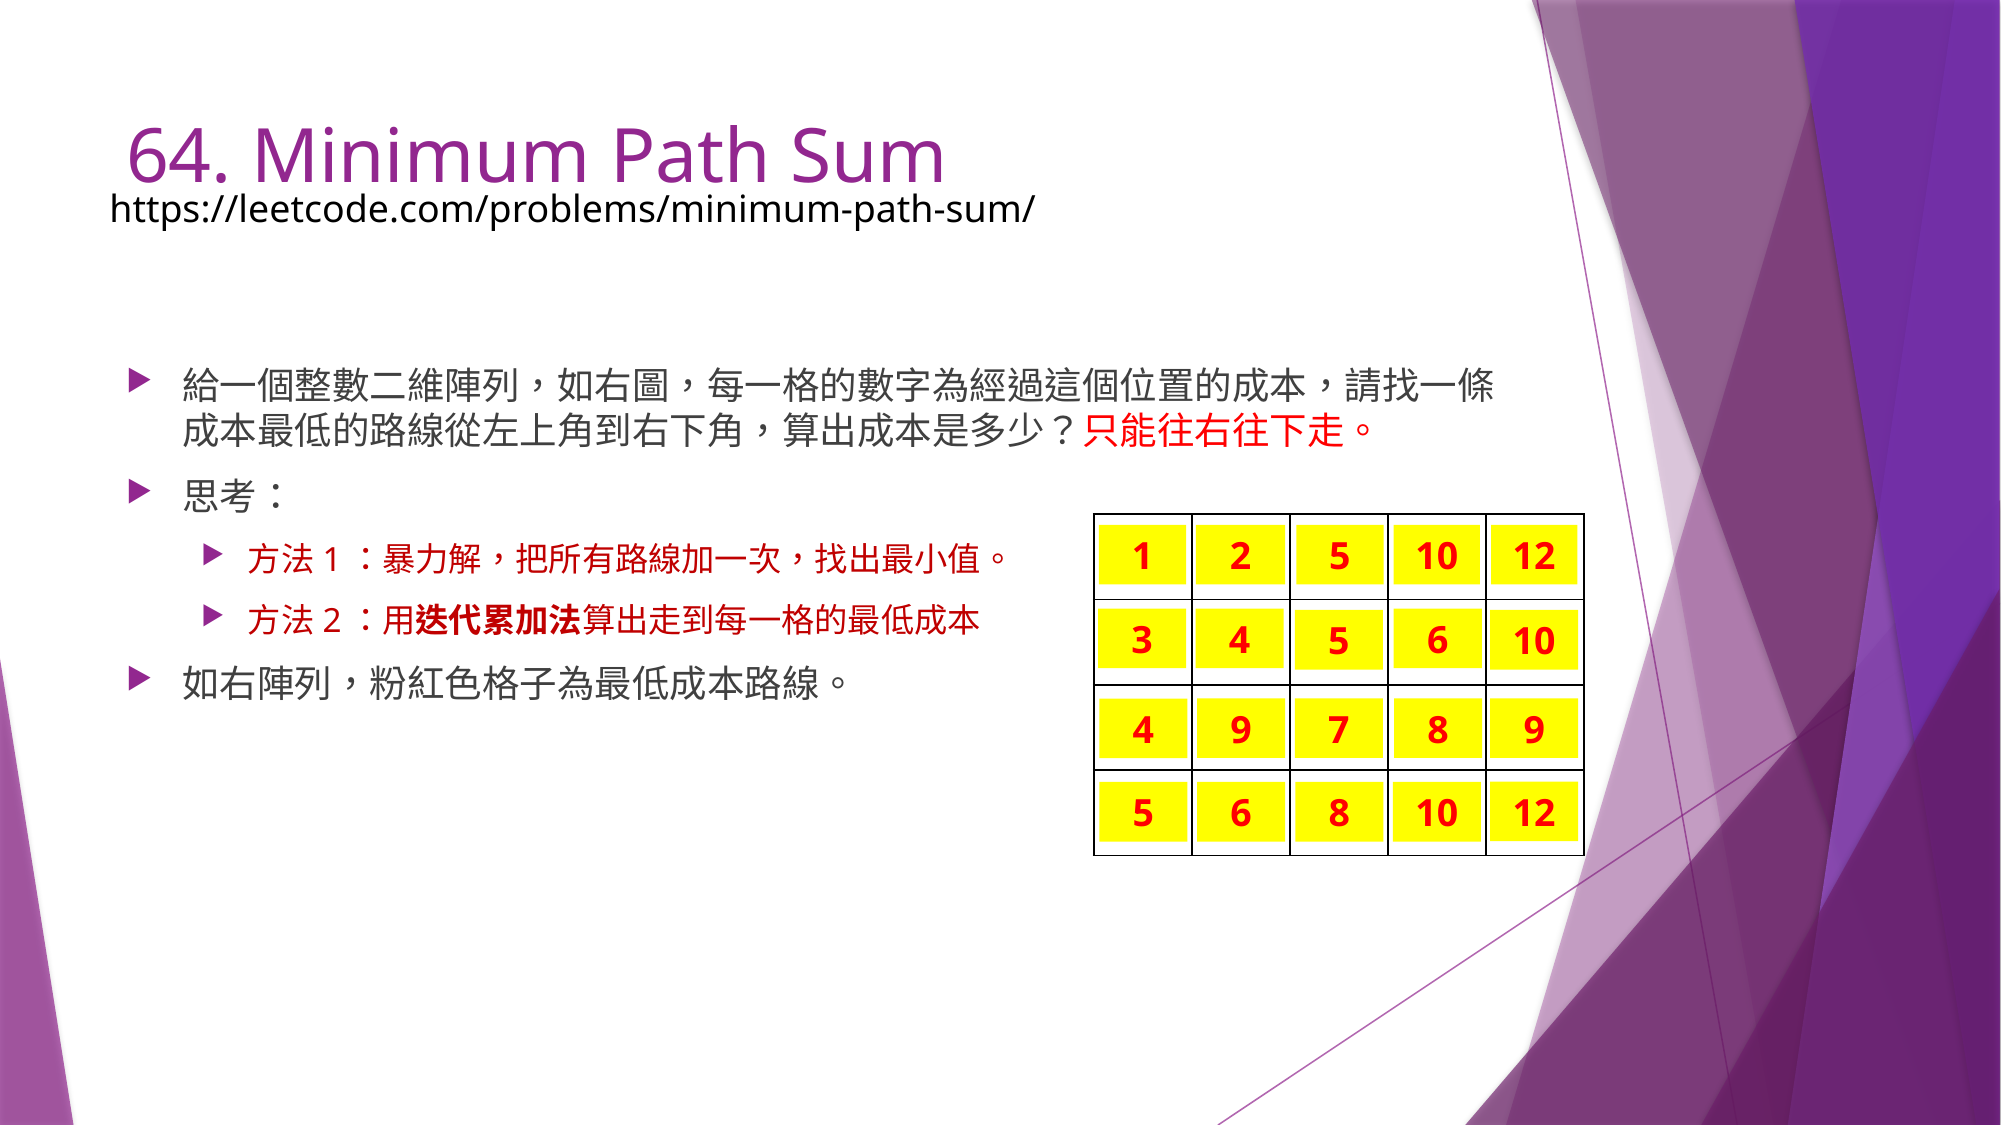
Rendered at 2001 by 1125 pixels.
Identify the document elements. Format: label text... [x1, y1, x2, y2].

table_cell 2 [1291, 686, 1387, 769]
text_box 8 [1394, 698, 1483, 758]
text_box 6 [1197, 781, 1286, 842]
title 64. Minimum Path Sum [111, 99, 1522, 317]
table_cell 4 [1487, 600, 1583, 684]
table_cell 1 [1291, 600, 1387, 684]
list 給一個整數二維陣列，如右圖，每一格的數字為經過這個位置的成本，請找一條成本最低的路線從左上角到右下角，算出成本是多少？只能往右往下走。 思考： 方法1：暴力解，把所有路線加一次，找出最小值。 方法2：用迭代累加法算出走到每一格的最低成本 如右陣列，粉紅色格子為最低成本路線。 [111, 354, 1522, 992]
text_box 10 [1392, 781, 1481, 842]
table_cell 1 [1193, 771, 1289, 855]
text_box https://leetcode.com/problems/minimum-path-sum/ [94, 177, 1052, 238]
text_box 4 [1195, 608, 1284, 669]
text_box 5 [1099, 781, 1188, 842]
table_header 3 [1291, 515, 1387, 599]
table_cell 2 [1095, 600, 1191, 684]
text_box 12 [1491, 524, 1578, 585]
text_box 9 [1197, 698, 1286, 758]
text_box 2 [1195, 524, 1286, 585]
text_box 1 [1098, 524, 1187, 585]
table_cell 1 [1487, 686, 1583, 769]
text_box 3 [1098, 608, 1187, 669]
table_cell 5 [1193, 686, 1289, 769]
table_cell 2 [1389, 771, 1485, 855]
table_header 1 [1095, 515, 1191, 599]
table_cell 2 [1389, 686, 1485, 769]
text_box 12 [1490, 781, 1579, 842]
text_box 5 [1296, 524, 1384, 585]
table_cell 3 [1487, 771, 1583, 855]
text_box 9 [1490, 698, 1579, 758]
text_box 8 [1295, 781, 1384, 842]
table_header 2 [1487, 515, 1583, 599]
text_box 4 [1099, 698, 1188, 759]
text_box 10 [1393, 524, 1480, 585]
text_box 7 [1294, 698, 1383, 758]
table_cell 1 [1095, 771, 1191, 855]
table_cell 2 [1193, 600, 1289, 684]
text_box 5 [1294, 609, 1383, 670]
table_header 1 [1193, 515, 1289, 599]
table_cell 1 [1389, 600, 1485, 684]
table_cell 1 [1095, 686, 1191, 769]
text_box 6 [1393, 608, 1482, 669]
table_header 5 [1389, 515, 1485, 599]
table_cell 2 [1291, 771, 1387, 855]
text_box 10 [1490, 609, 1579, 670]
